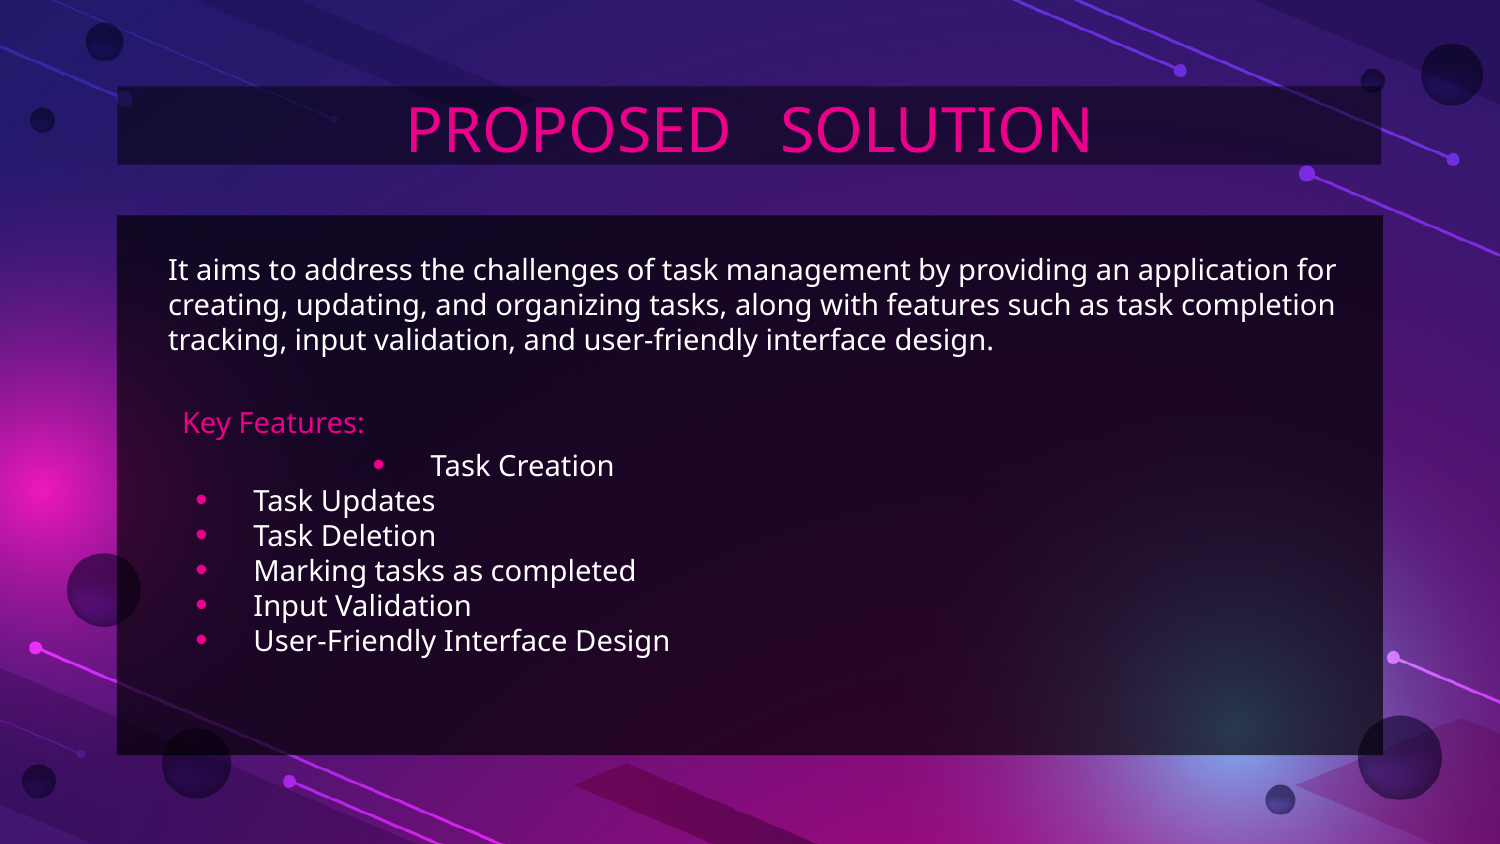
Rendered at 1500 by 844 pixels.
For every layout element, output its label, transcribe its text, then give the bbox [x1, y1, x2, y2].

text_box It aims to address the challenges of task management by providing an application for creating, updating, and organizing tasks, along with features such as task completion tracking, input validation, and user-friendly interface design. [153, 243, 1387, 364]
text_box Task Creation Task Updates Task Deletion Marking tasks as completed Input Validation User-Friendly Interface Design [180, 439, 716, 665]
title PROPOSED SOLUTION [118, 88, 1382, 167]
picture [0, 0, 1500, 844]
text_box Key Features: [167, 397, 381, 447]
